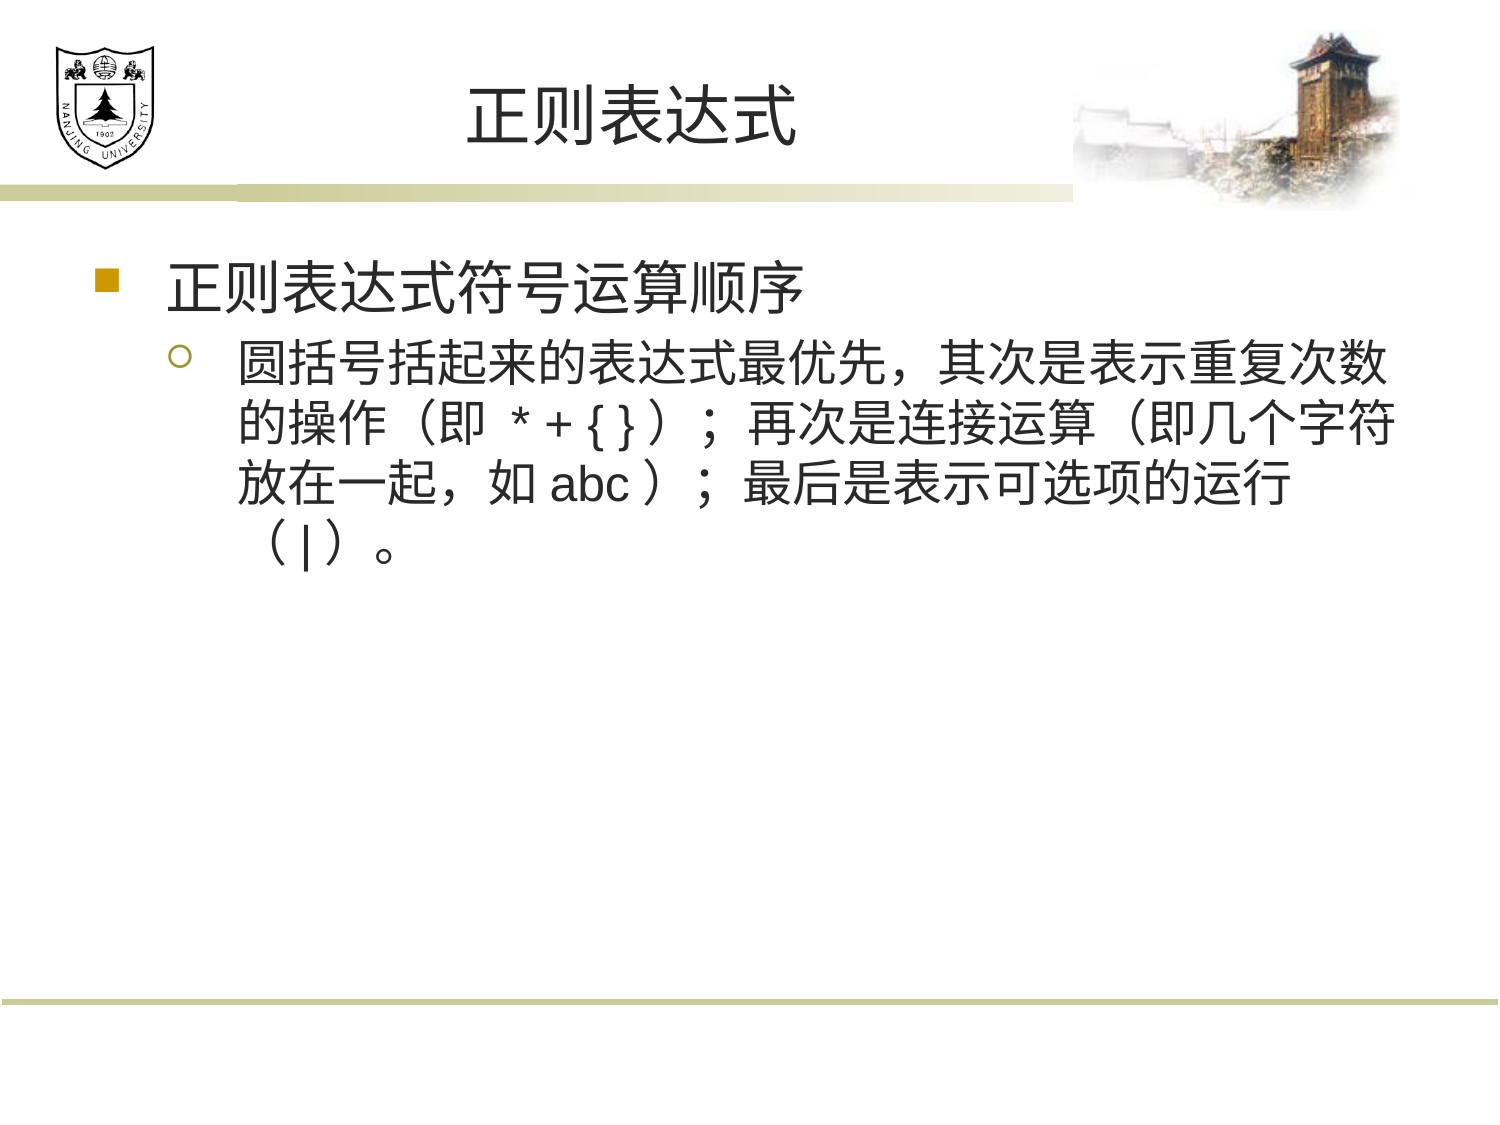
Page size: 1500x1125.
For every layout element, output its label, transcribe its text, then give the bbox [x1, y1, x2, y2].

title 正则表达式 [171, 66, 1093, 161]
picture [1073, 30, 1400, 211]
picture [50, 42, 160, 173]
picture [2, 999, 1498, 1005]
list 正则表达式符号运算顺序 圆括号括起来的表达式最优先，其次是表示重复次数的操作（即 * + { }）；再次是连接运算（即几个字符放在一起，如abc）；最后是表示可选项的运行（|）。 [76, 243, 1413, 965]
